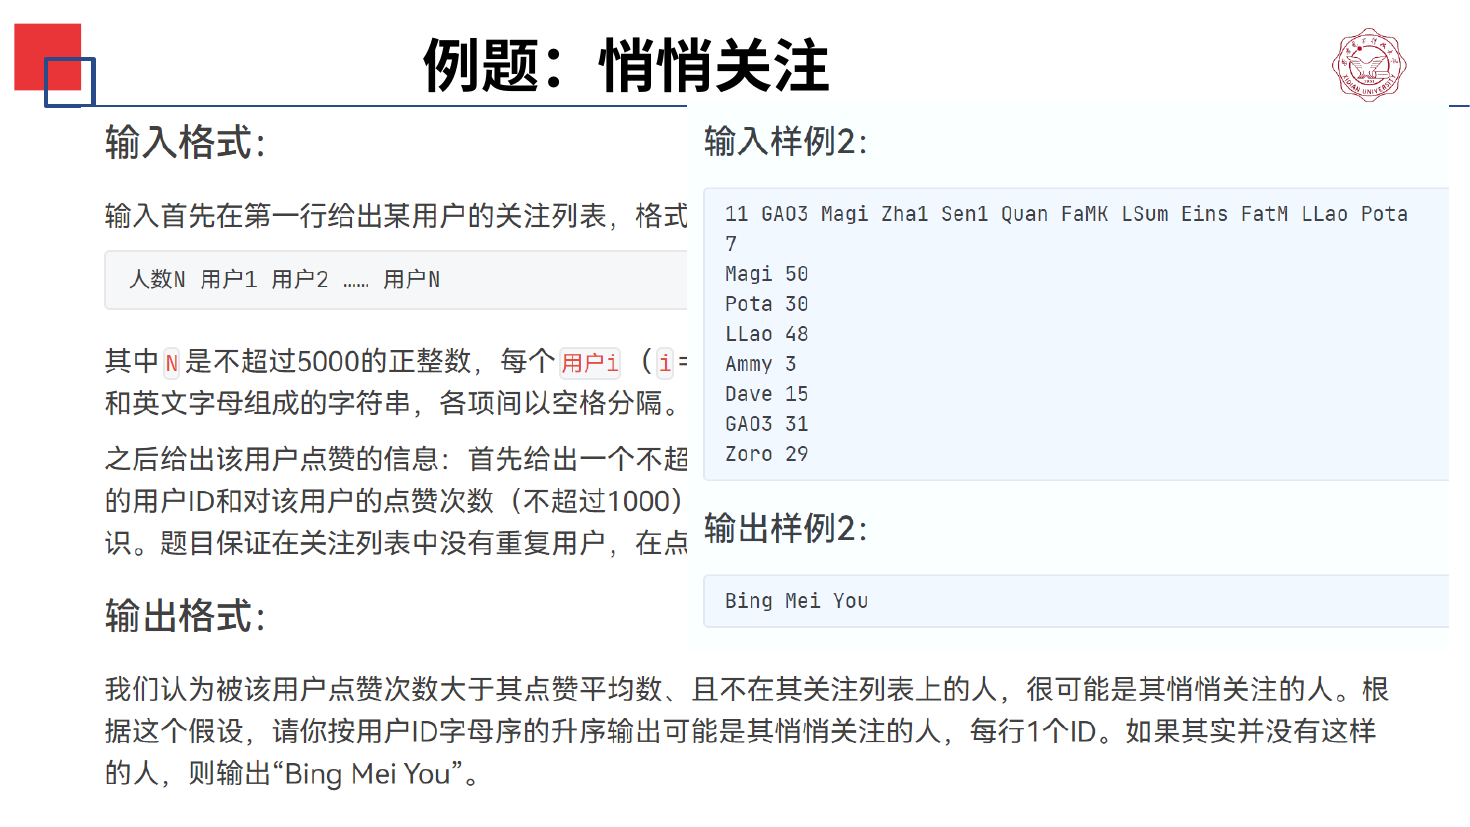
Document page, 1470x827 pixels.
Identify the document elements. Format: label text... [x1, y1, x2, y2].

picture [80, 16, 1449, 811]
text_box [44, 57, 96, 108]
text_box [12, 21, 83, 92]
text_box 例题：悄悄关注 [108, 23, 1145, 104]
